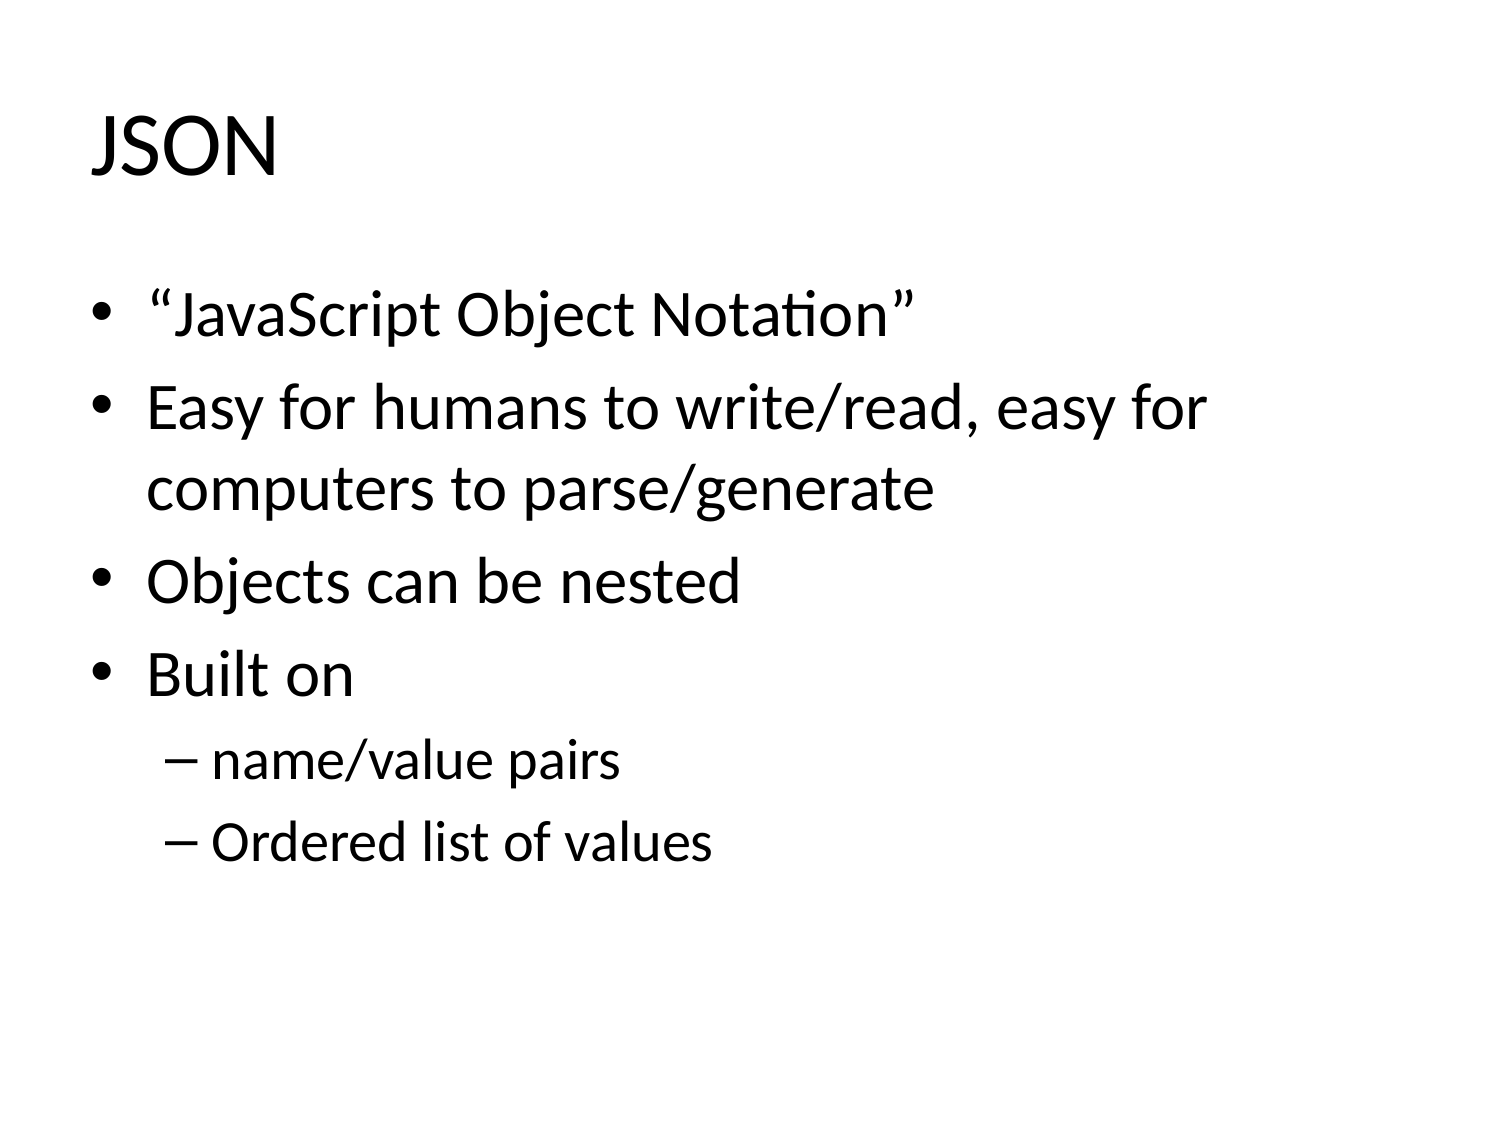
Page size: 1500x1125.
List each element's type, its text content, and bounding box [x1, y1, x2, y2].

list “JavaScript Object Notation” Easy for humans to write/read, easy for computers to parse/generate Objects can be nested Built on name/value pairs Ordered list of values [75, 262, 1425, 1005]
title JSON [75, 45, 1425, 233]
